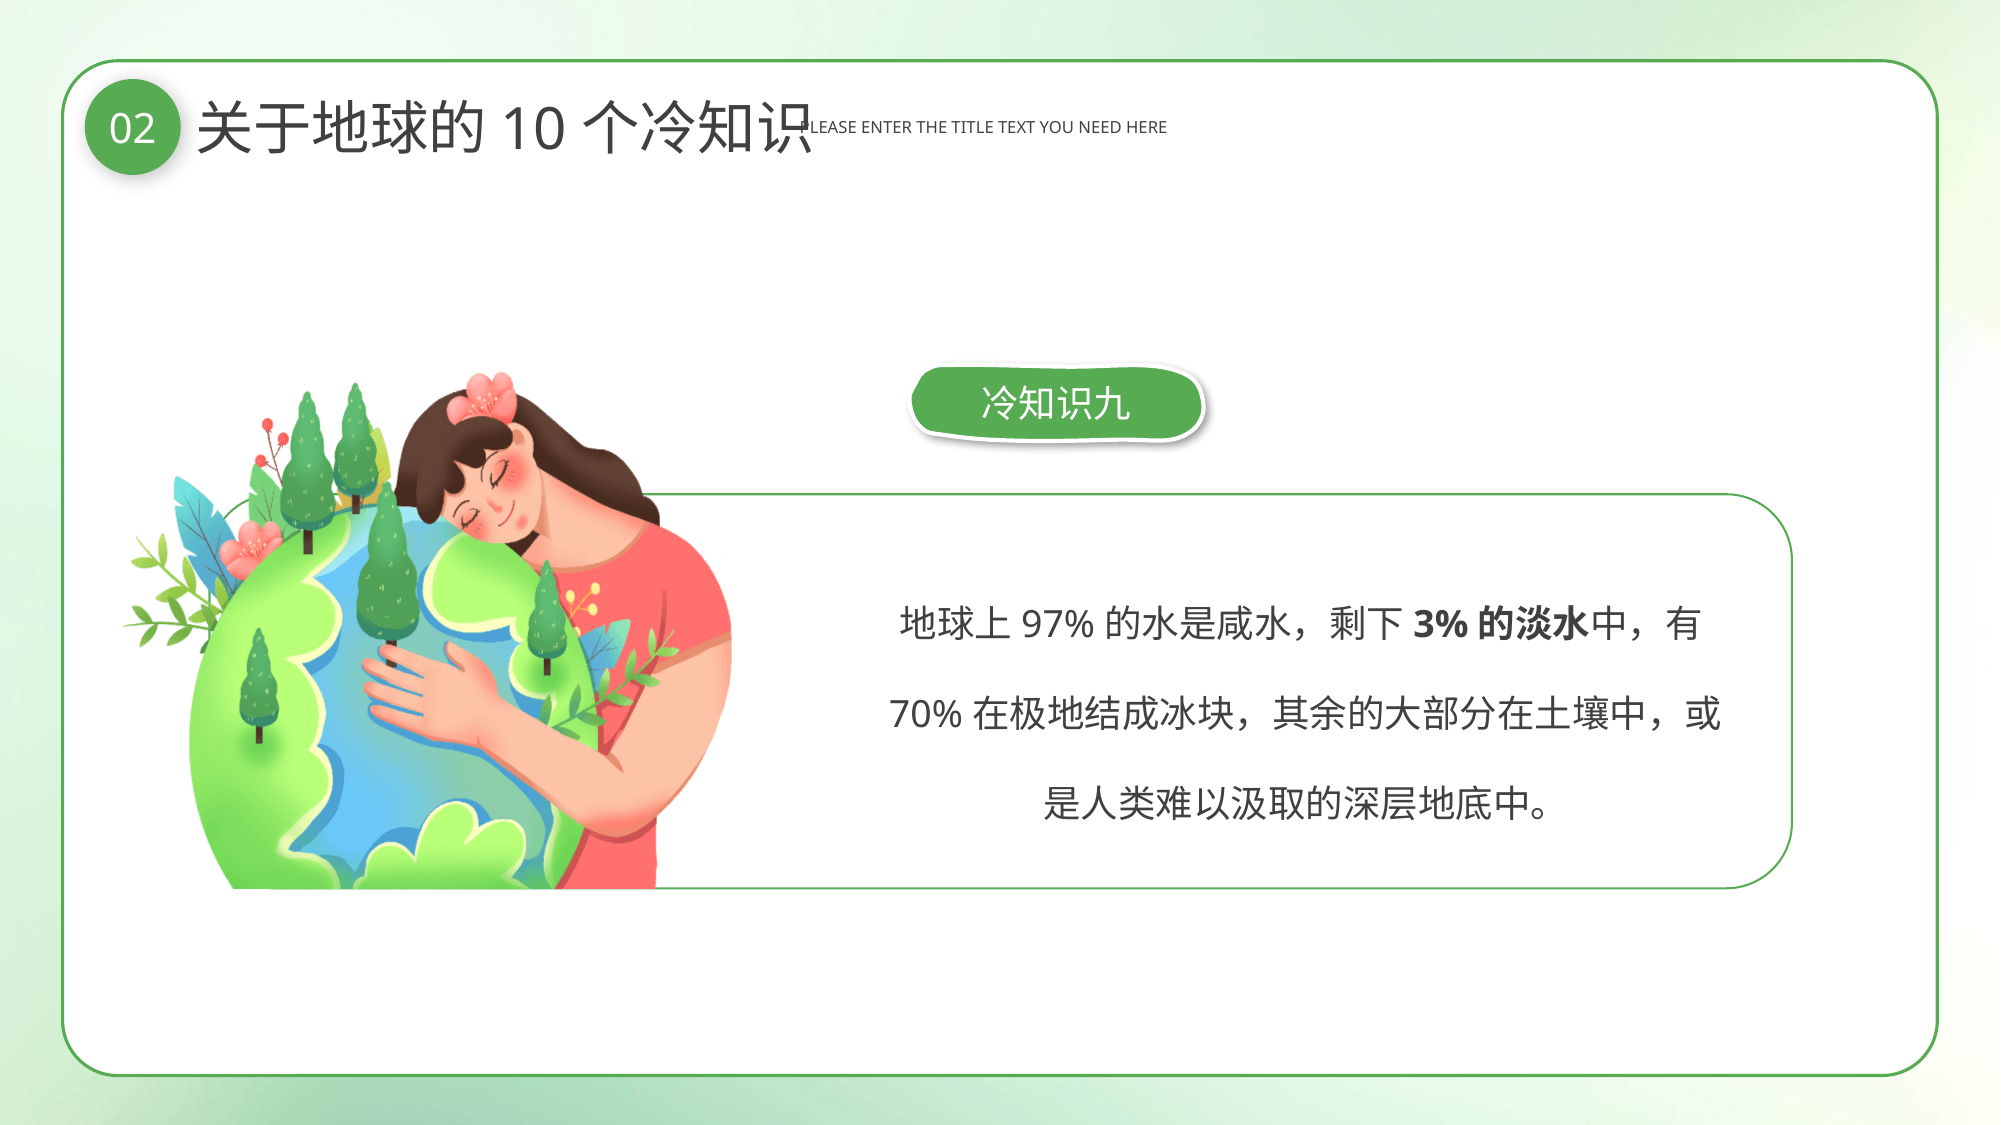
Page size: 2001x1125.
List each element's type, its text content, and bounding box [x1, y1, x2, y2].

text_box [909, 364, 1204, 441]
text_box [84, 78, 839, 175]
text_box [805, 494, 1792, 889]
picture [0, 0, 2001, 1125]
text_box PLEASE ENTER THE TITLE TEXT YOU NEED HERE [839, 109, 1328, 145]
